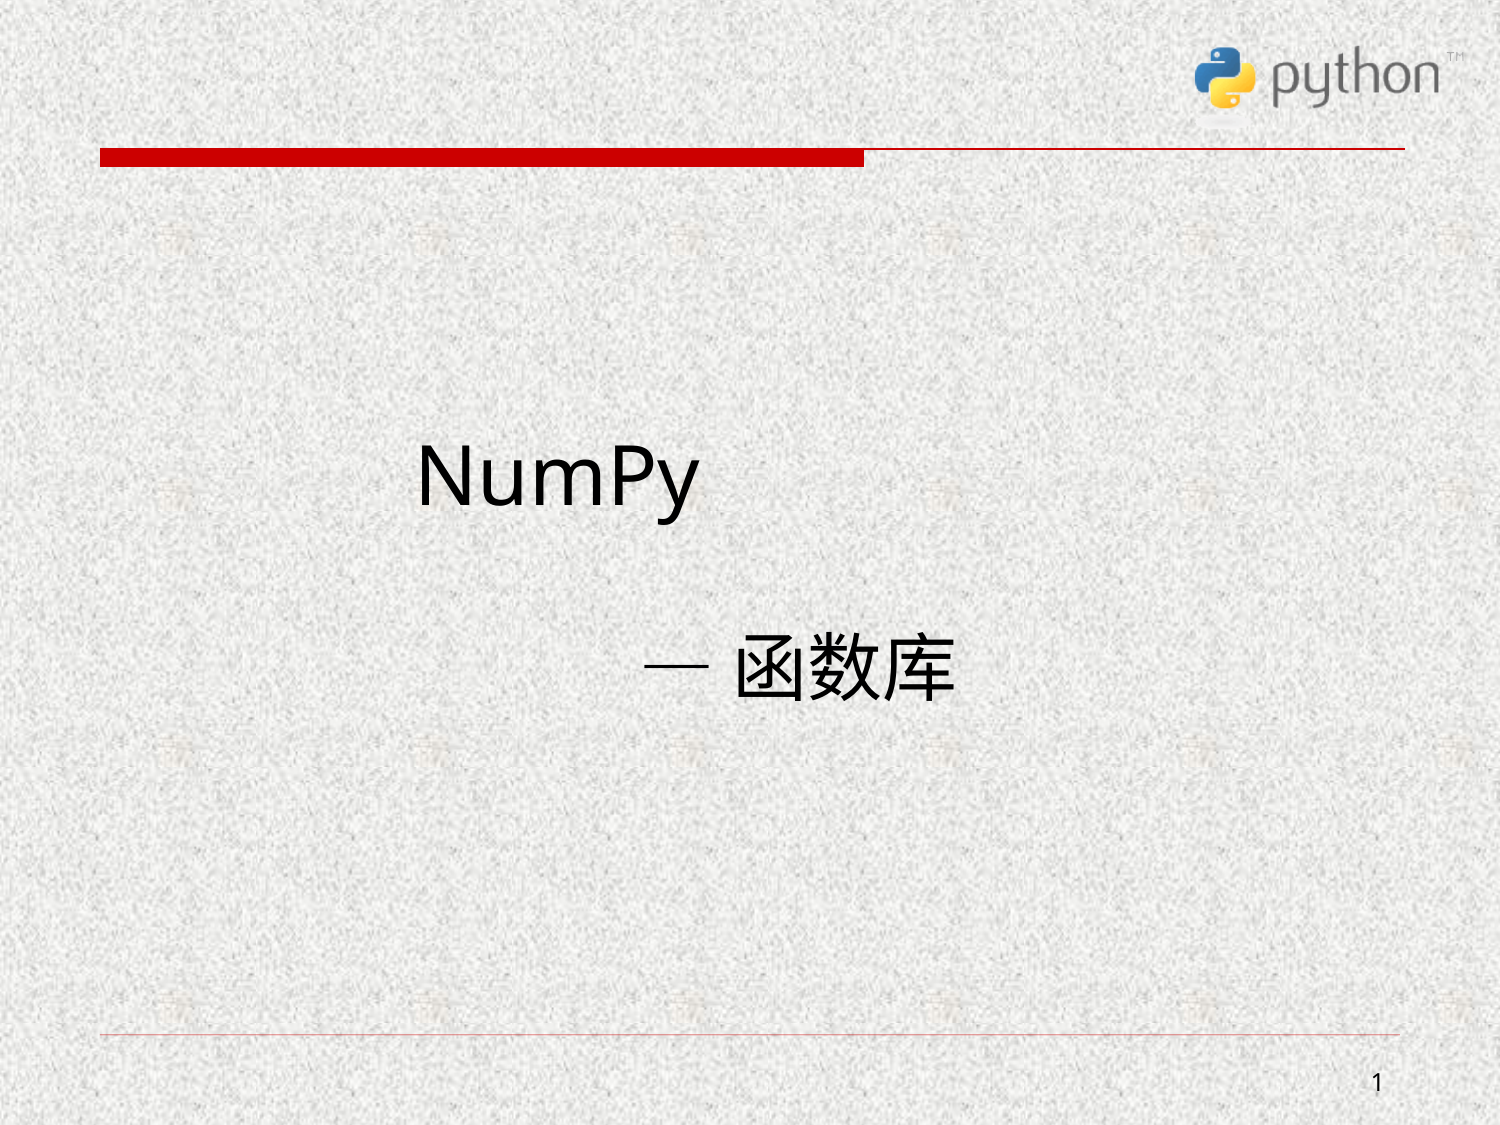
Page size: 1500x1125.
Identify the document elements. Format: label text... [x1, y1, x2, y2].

picture [0, 0, 1500, 1125]
text_box NumPy [399, 375, 1127, 530]
text_box —函数库 [624, 612, 1411, 742]
slide_number 1 [1074, 1058, 1401, 1103]
